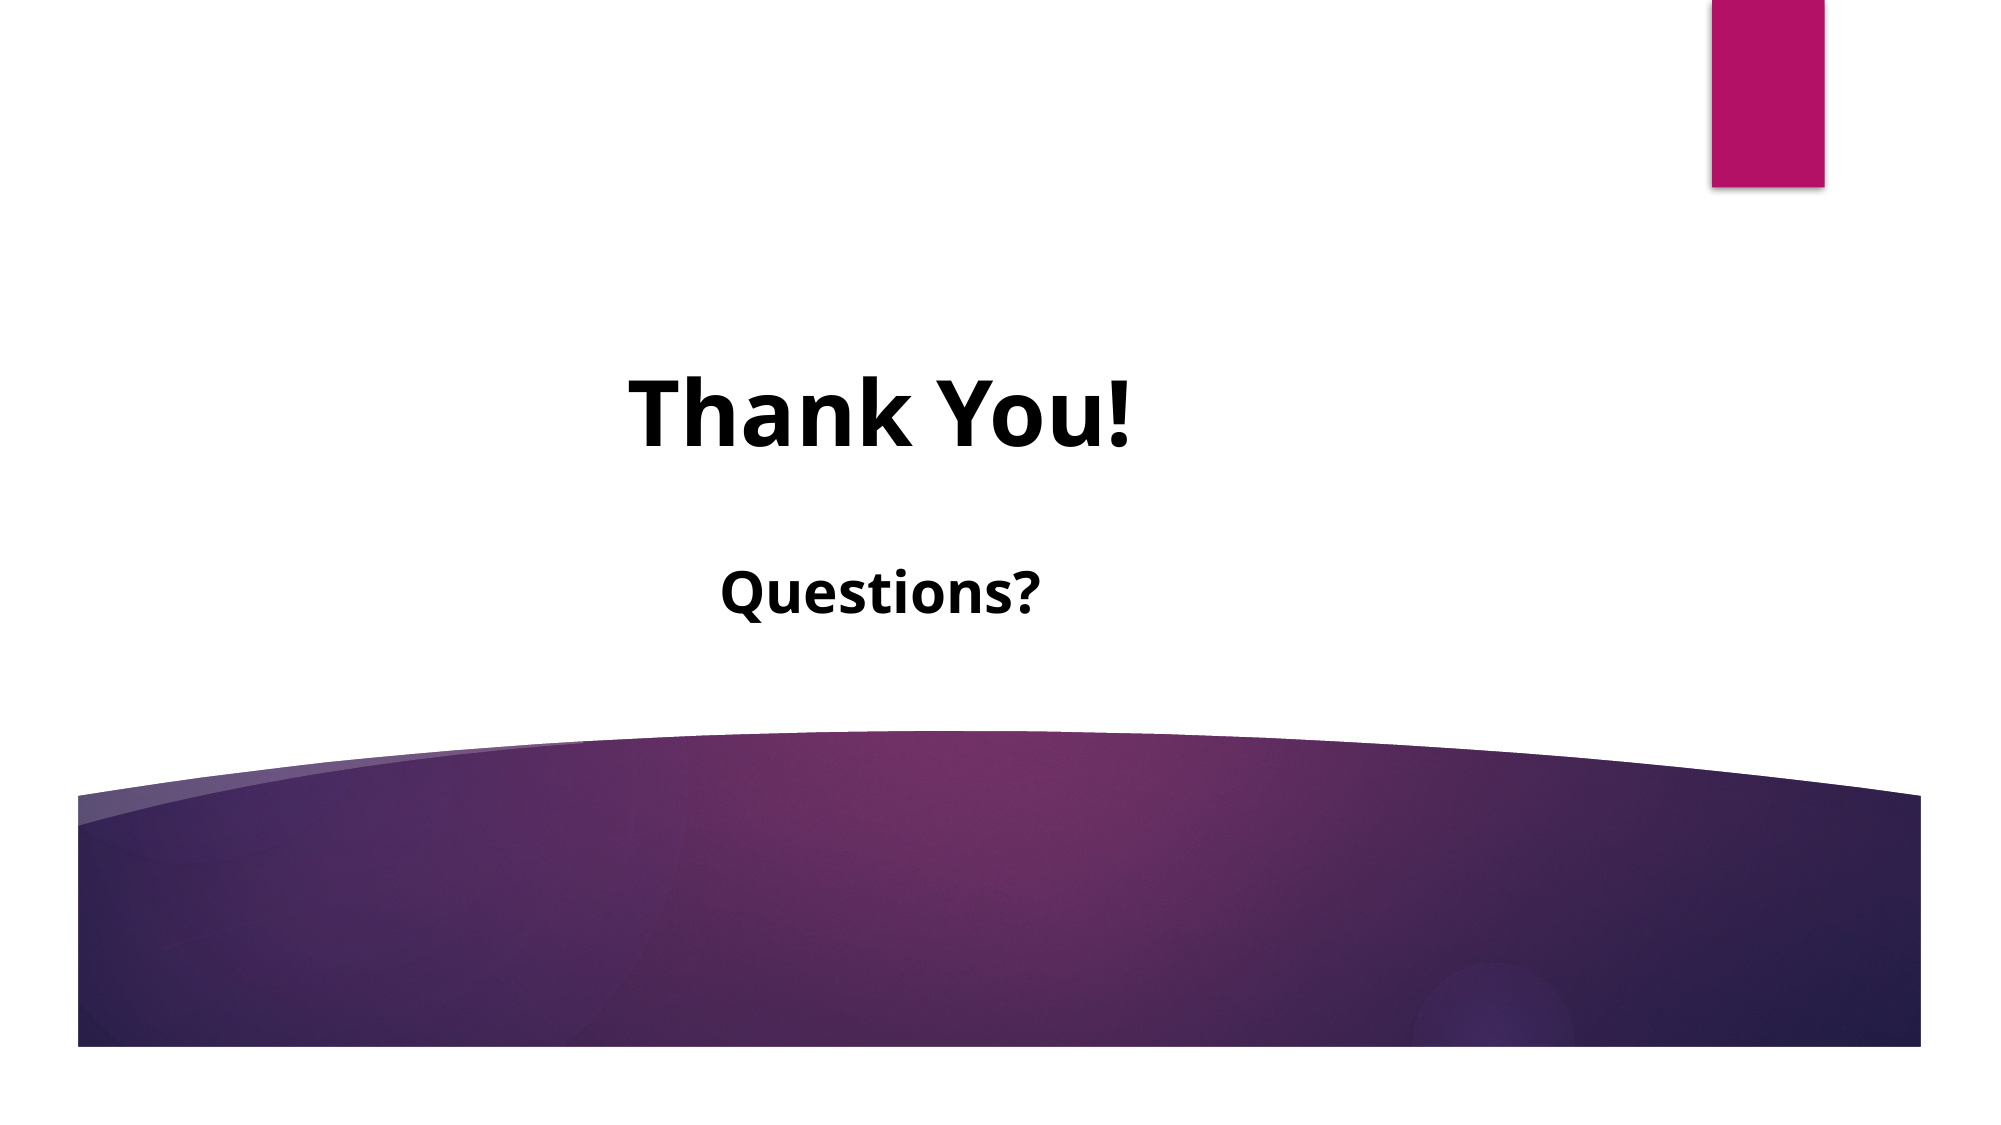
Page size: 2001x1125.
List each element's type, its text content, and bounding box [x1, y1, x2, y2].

text_box Thank You! Questions? [577, 347, 1184, 633]
